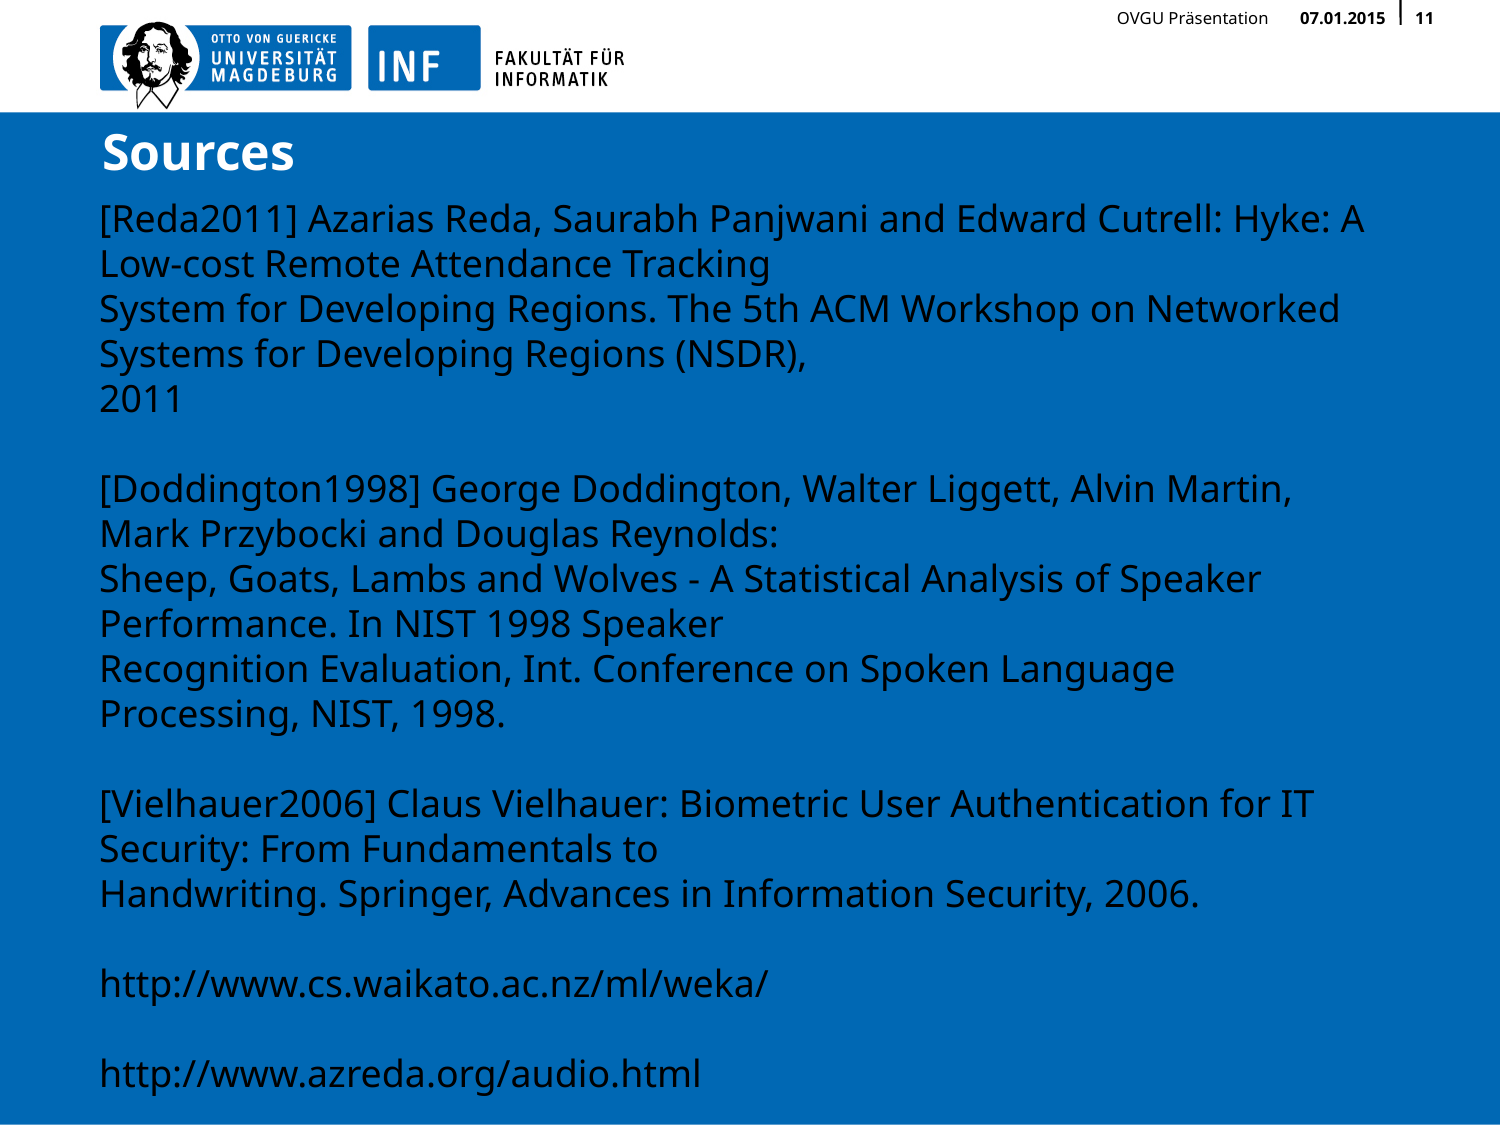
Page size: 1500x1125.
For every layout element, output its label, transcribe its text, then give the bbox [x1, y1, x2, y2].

picture [0, 0, 1500, 112]
list [Reda2011] Azarias Reda, Saurabh Panjwani and Edward Cutrell: Hyke: A Low-cost Remote Attendance Tracking System for Developing Regions. The 5th ACM Workshop on Networked Systems for Developing Regions (NSDR), 2011 [Doddington1998] George Doddington, Walter Liggett, Alvin Martin, Mark Przybocki and Douglas Reynolds: Sheep, Goats, Lambs and Wolves - A Statistical Analysis of Speaker Performance. In NIST 1998 Speaker Recognition Evaluation, Int. Conference on Spoken Language Processing, NIST, 1998. [Vielhauer2006] Claus Vielhauer: Biometric User Authentication for IT Security: From Fundamentals to Handwriting. Springer, Advances in Information Security, 2006. http://www.cs.waikato.ac.nz/ml/weka/ http://www.azreda.org/audio.html [0, 188, 1401, 786]
title Sources [0, 112, 1412, 188]
